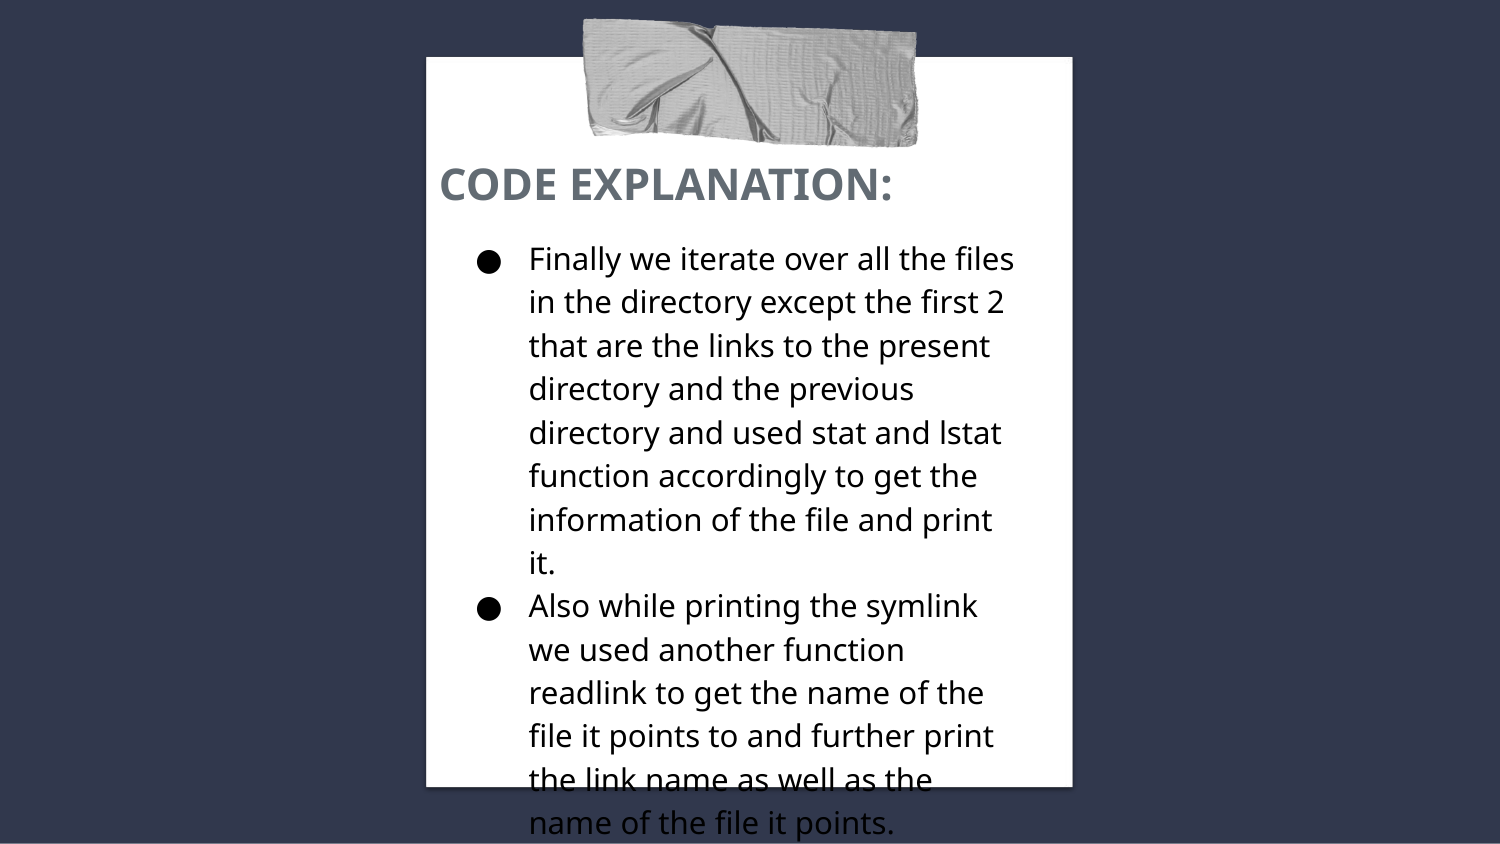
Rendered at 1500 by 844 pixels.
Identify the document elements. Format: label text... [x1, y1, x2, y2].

picture [400, 16, 1099, 817]
title CODE EXPLANATION: [439, 154, 971, 234]
text_box Finally we iterate over all the files in the directory except the first 2 that are the links to the present directory and the previous directory and used stat and lstat function accordingly to get the information of the file and print it. Also while printing the symlink we used another function readlink to get the name of the file it points to and further print the link name as well as the name of the file it points. [453, 233, 1020, 735]
